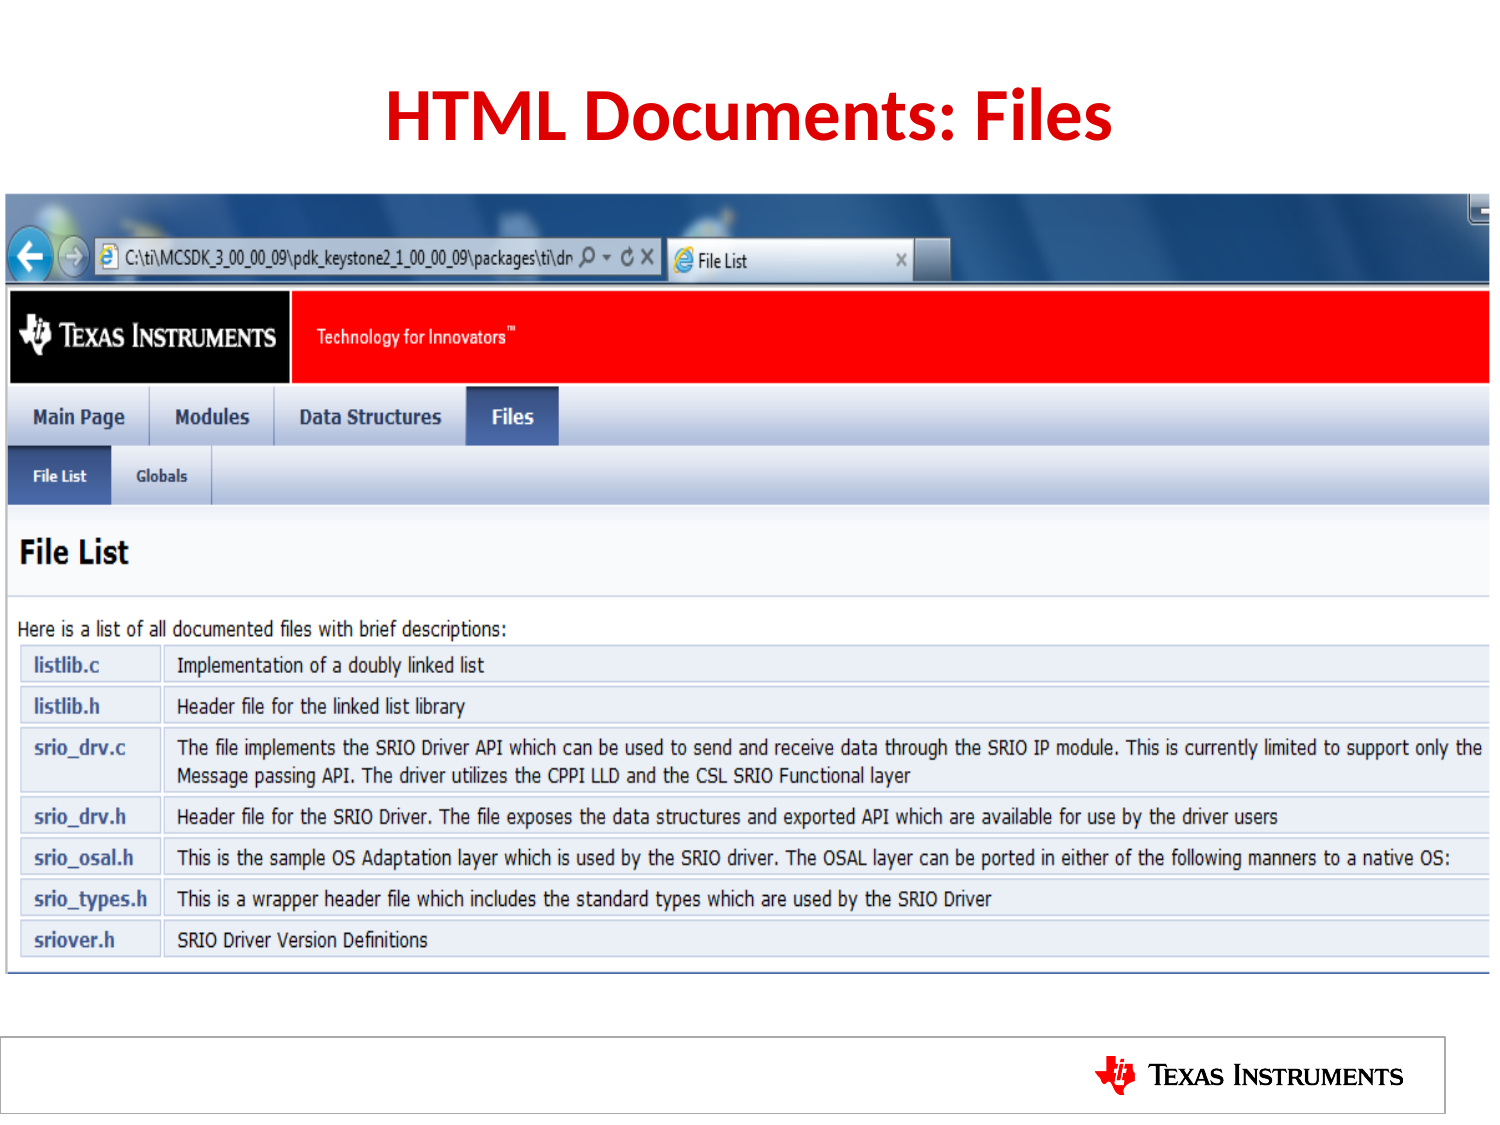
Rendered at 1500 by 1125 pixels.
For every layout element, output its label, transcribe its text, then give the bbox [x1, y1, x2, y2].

title HTML Documents: Files [74, 44, 1426, 176]
picture [1095, 1056, 1403, 1095]
picture [0, 186, 1490, 974]
